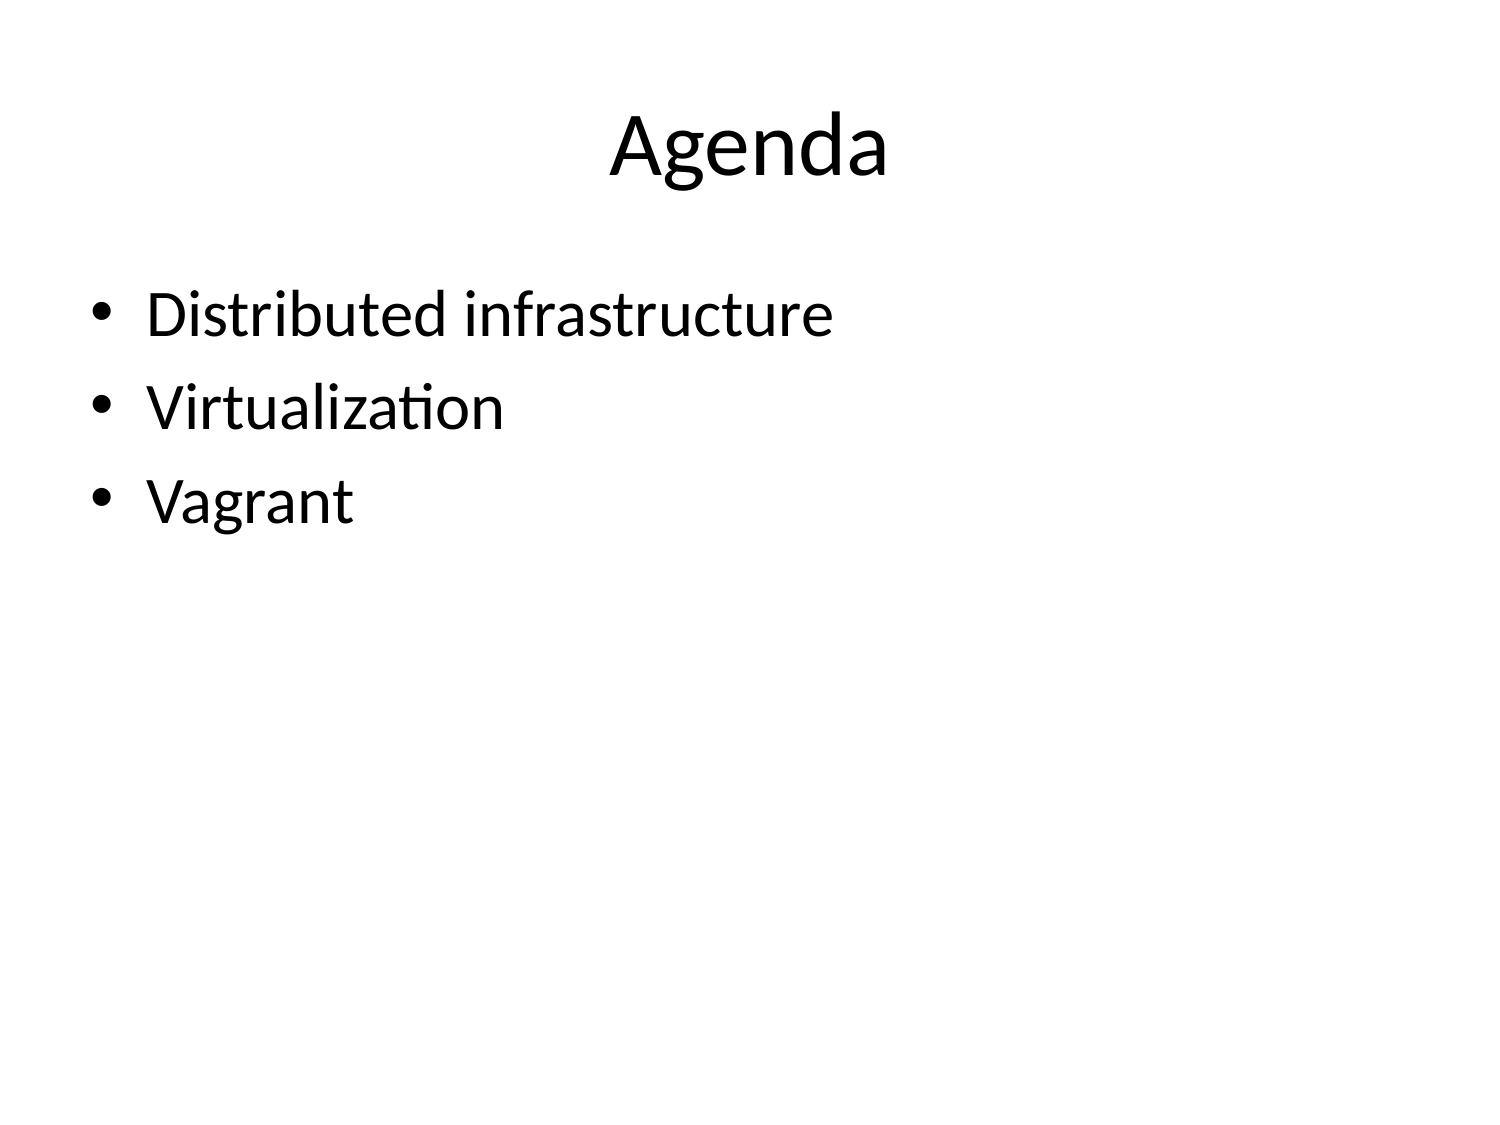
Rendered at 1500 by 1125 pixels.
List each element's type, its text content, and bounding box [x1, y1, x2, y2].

title Agenda [75, 45, 1425, 233]
list Distributed infrastructure Virtualization Vagrant [75, 262, 1425, 1005]
